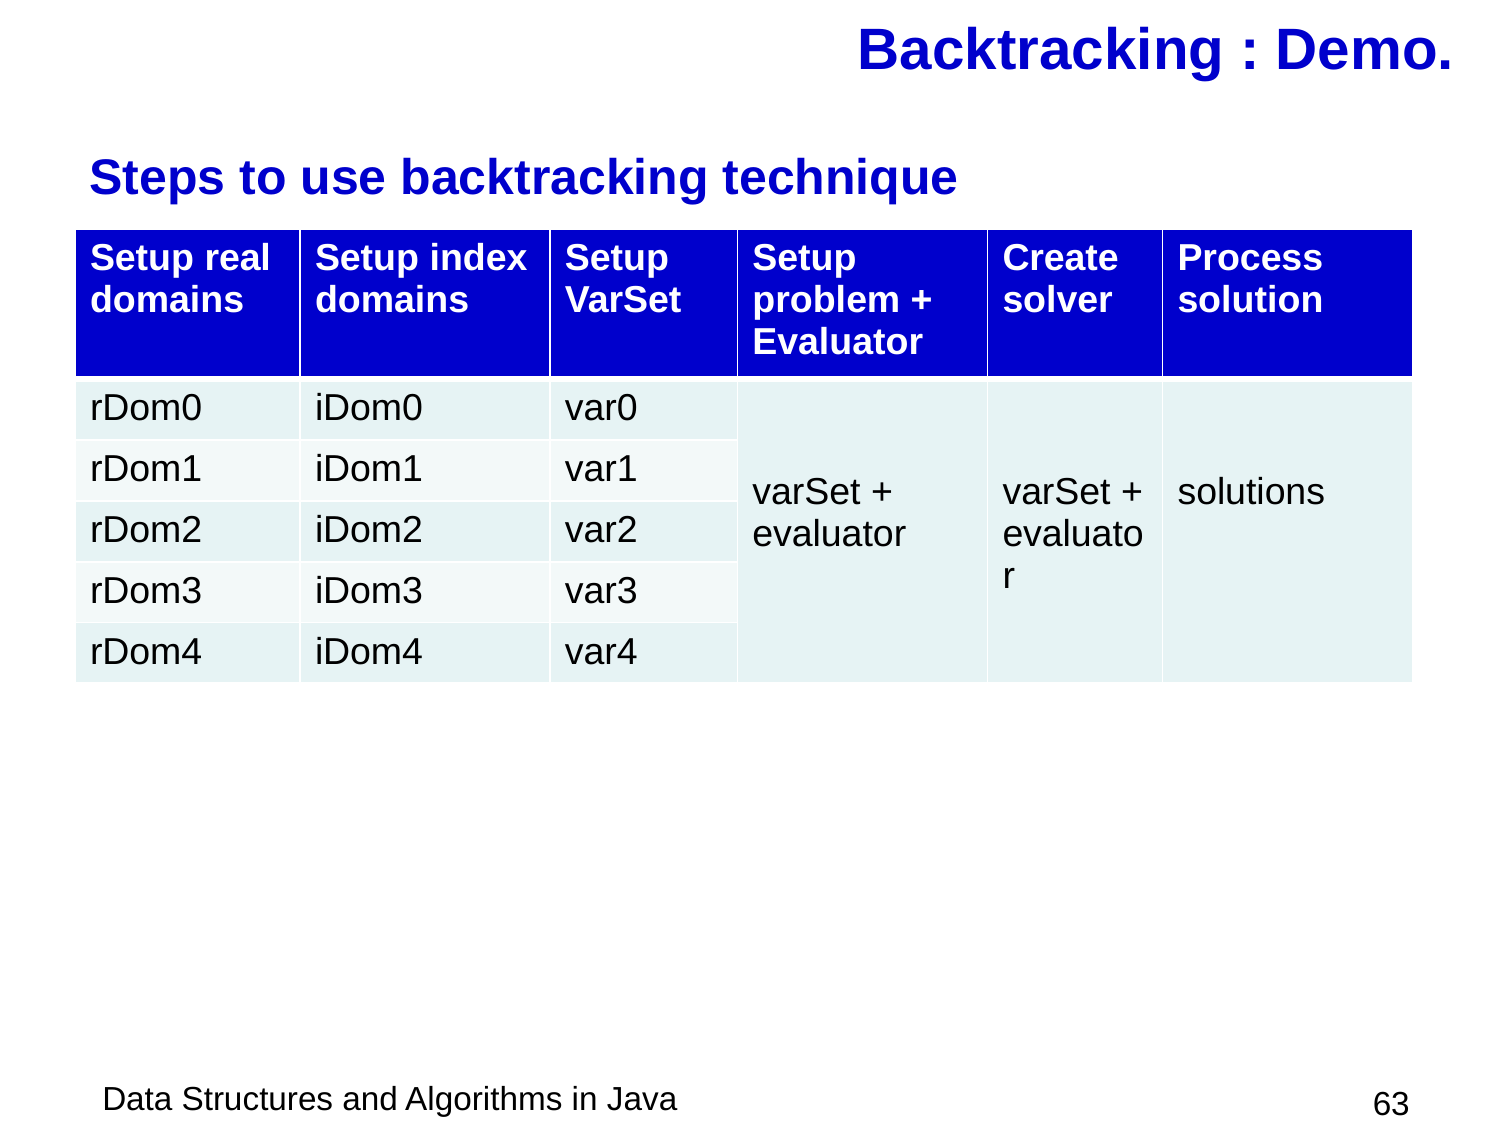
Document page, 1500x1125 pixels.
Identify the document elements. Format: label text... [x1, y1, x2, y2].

table_cell iDom0 [301, 382, 549, 439]
table_header Process solution [1163, 230, 1412, 376]
table_header Setup index domains [301, 230, 549, 376]
table_cell iDom4 [301, 623, 549, 682]
table_cell varSet + evaluator [738, 382, 987, 682]
table_header Setup problem + Evaluator [738, 230, 987, 376]
table_cell var4 [551, 623, 737, 682]
table_cell iDom3 [301, 563, 549, 622]
table_cell varSet + evaluator [988, 382, 1162, 682]
text_box Steps to use backtracking technique [75, 137, 1013, 213]
slide_number 63 [1274, 1074, 1426, 1125]
table_header Setup real domains [76, 230, 299, 376]
table_cell rDom2 [76, 502, 299, 561]
table_cell var2 [551, 502, 737, 561]
table_cell rDom4 [76, 623, 299, 682]
table_header Create solver [988, 230, 1162, 376]
table_cell iDom1 [301, 441, 549, 500]
table_cell var3 [551, 563, 737, 622]
table_cell rDom1 [76, 441, 299, 500]
table_cell rDom3 [76, 563, 299, 622]
table_cell solutions [1163, 382, 1412, 682]
table_header Setup VarSet [551, 230, 737, 376]
table_cell iDom2 [301, 502, 549, 561]
title Backtracking : Demo. [824, 0, 1488, 93]
table_cell var1 [551, 441, 737, 500]
table_cell rDom0 [76, 382, 299, 439]
table_cell var0 [551, 382, 737, 439]
